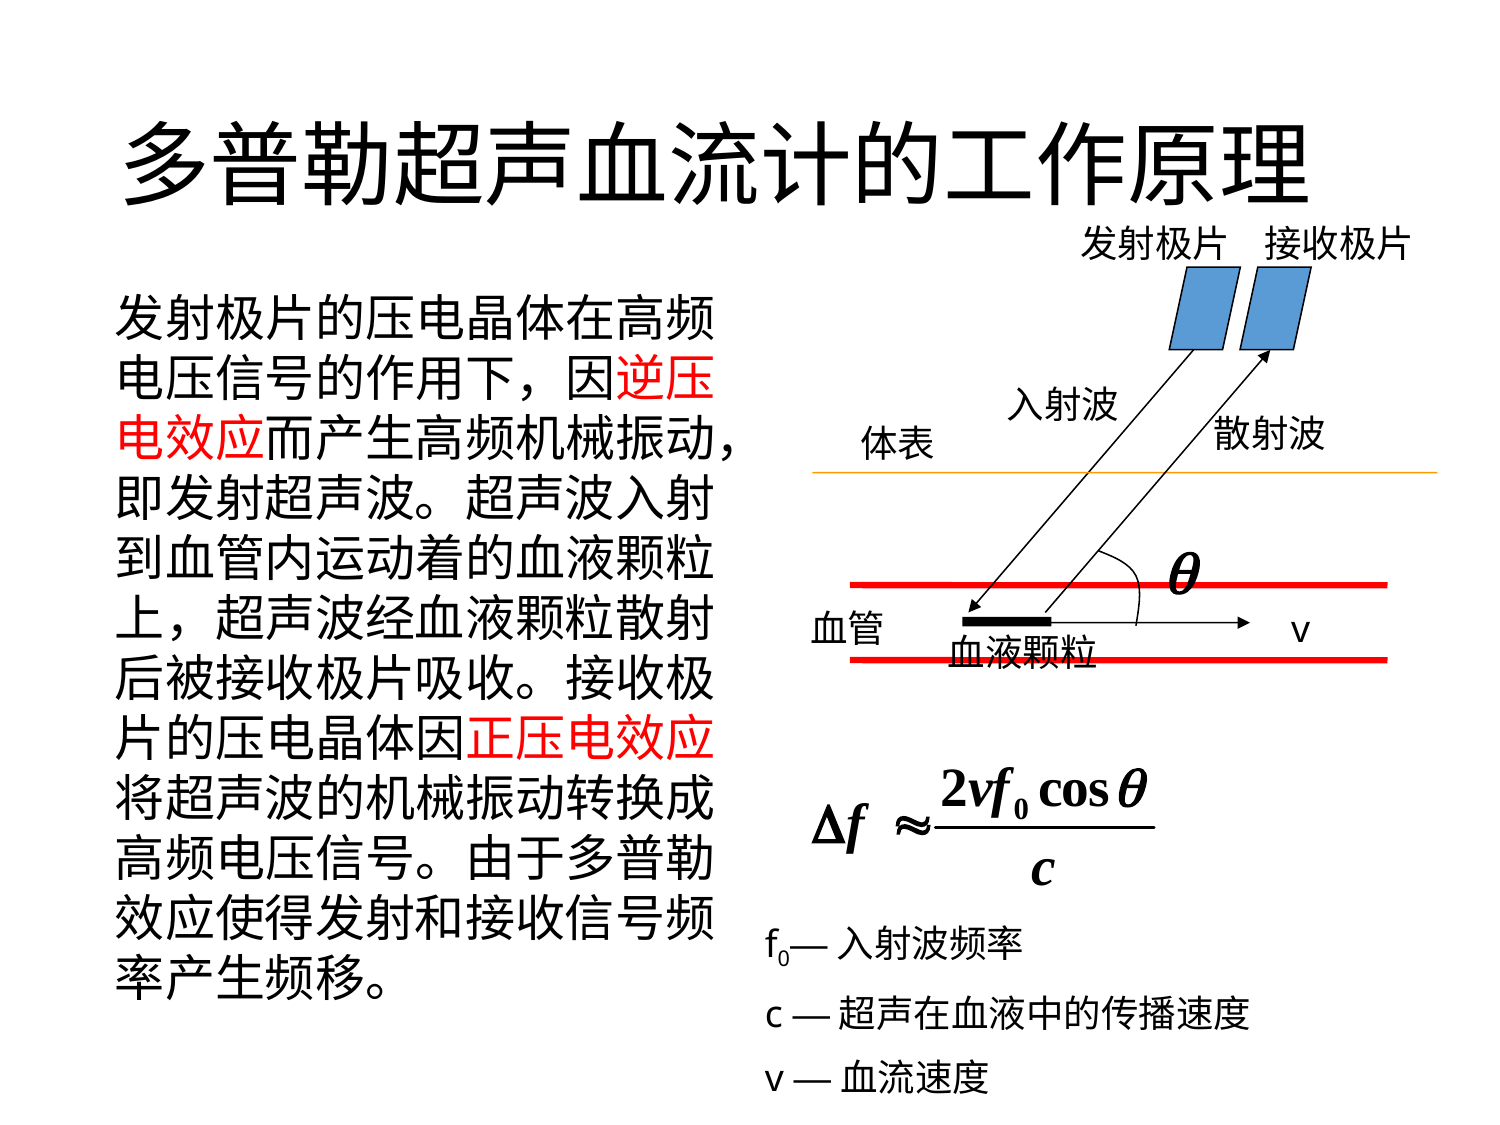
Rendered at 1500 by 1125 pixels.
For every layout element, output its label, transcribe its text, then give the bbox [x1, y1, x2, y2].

text_box [968, 473, 1089, 613]
text_box [1169, 267, 1241, 350]
text_box [1224, 349, 1271, 403]
text_box [1176, 616, 1249, 629]
text_box [1240, 267, 1312, 350]
text_box 体表 [812, 412, 950, 473]
text_box 发射极片的压电晶体在高频电压信号的作用下，因逆压电效应而产生高频机械振动，即发射超声波。超声波入射到血管内运动着的血液颗粒上，超声波经血液颗粒散射后被接收极片吸收。接收极片的压电晶体因正压电效应将超声波的机械振动转换成高频电压信号。由于多普勒效应使得发射和接收信号频率产生频移。 [100, 278, 750, 1014]
text_box 血管 [762, 597, 900, 658]
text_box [1156, 532, 1217, 614]
text_box 发射极片 接收极片 [1027, 212, 1430, 273]
text_box [1099, 550, 1140, 621]
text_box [799, 749, 1169, 904]
title 多普勒超声血流计的工作原理 [103, 59, 1397, 278]
text_box 散射波 [1198, 403, 1359, 463]
text_box 血液颗粒 [933, 621, 1176, 682]
text_box 入射波 [991, 373, 1152, 434]
text_box f0—入射波频率 c —超声在血液中的传播速度 v —血流速度 [750, 912, 1300, 1106]
text_box v [1249, 597, 1325, 658]
